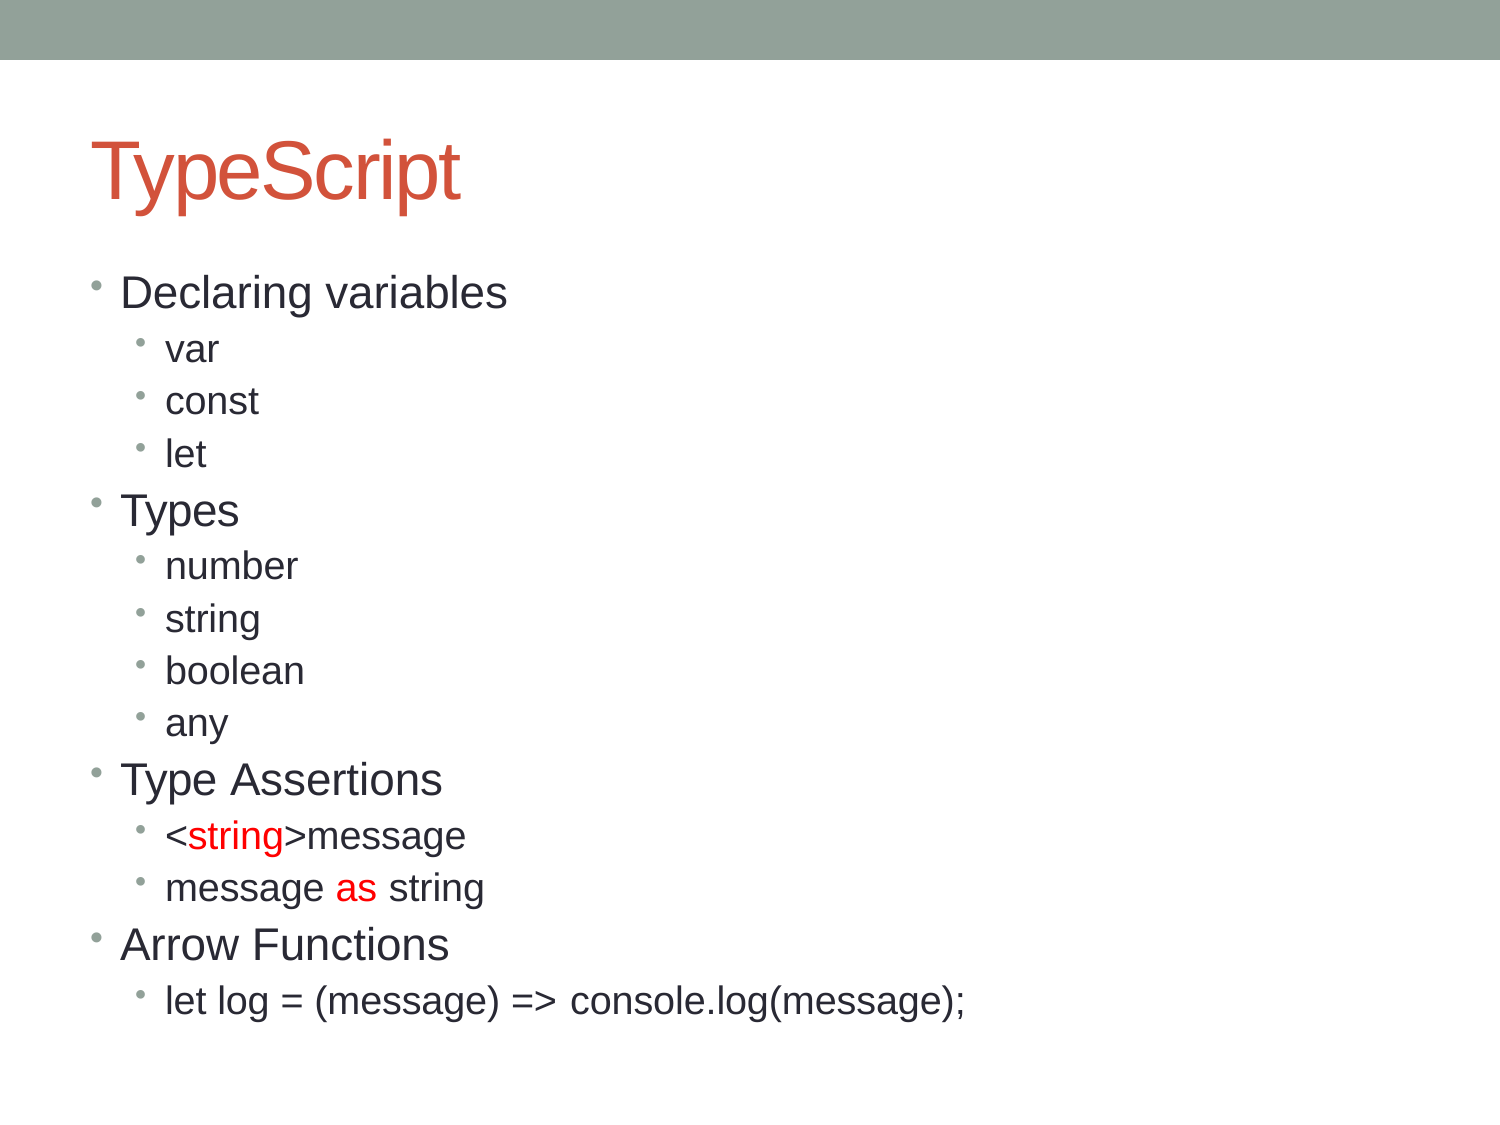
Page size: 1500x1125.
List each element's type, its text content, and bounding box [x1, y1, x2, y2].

text_box Declaring variables var const let Types number string boolean any Type Assertions <string>message message as string Arrow Functions let log = (message) => console.log(message); [87, 255, 973, 1023]
title TypeScript [87, 114, 468, 255]
